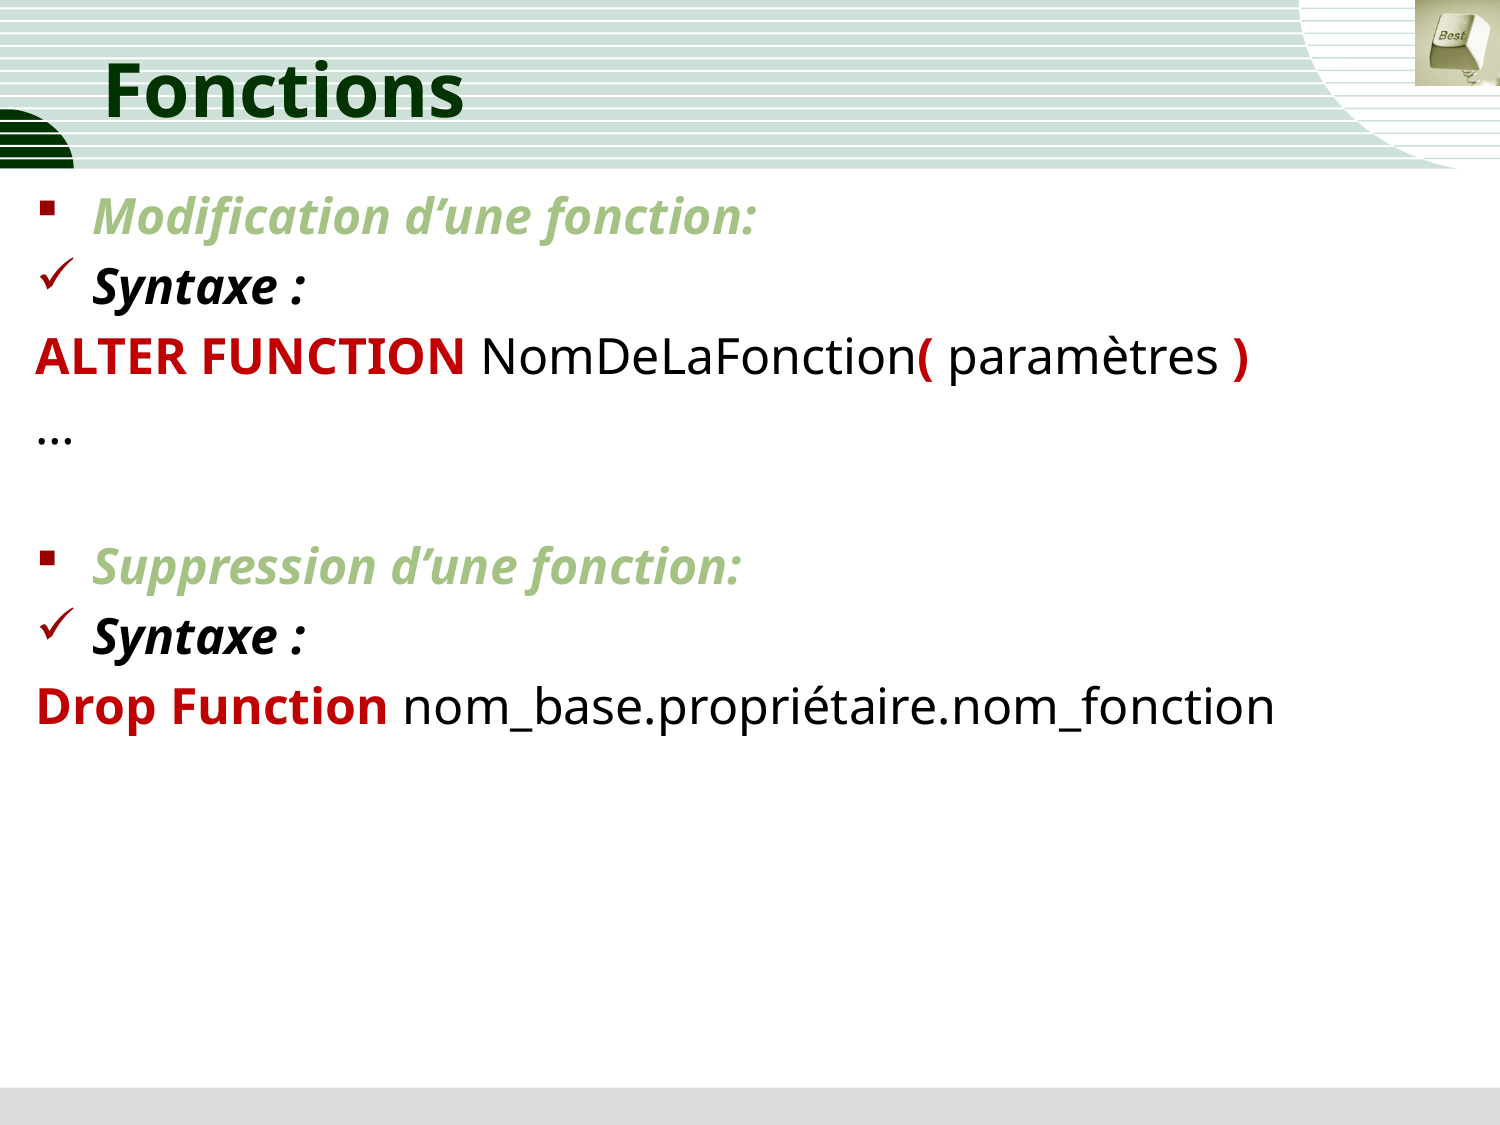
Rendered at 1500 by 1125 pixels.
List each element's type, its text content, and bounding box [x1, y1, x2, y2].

picture [1415, 0, 1500, 86]
title Fonctions [87, 37, 1228, 138]
list Modification d’une fonction: Syntaxe : ALTER FUNCTION NomDeLaFonction( paramètres ) … Suppression d’une fonction: Syntaxe : Drop Function nom_base.propriétaire.nom_fonction [20, 176, 1467, 1099]
